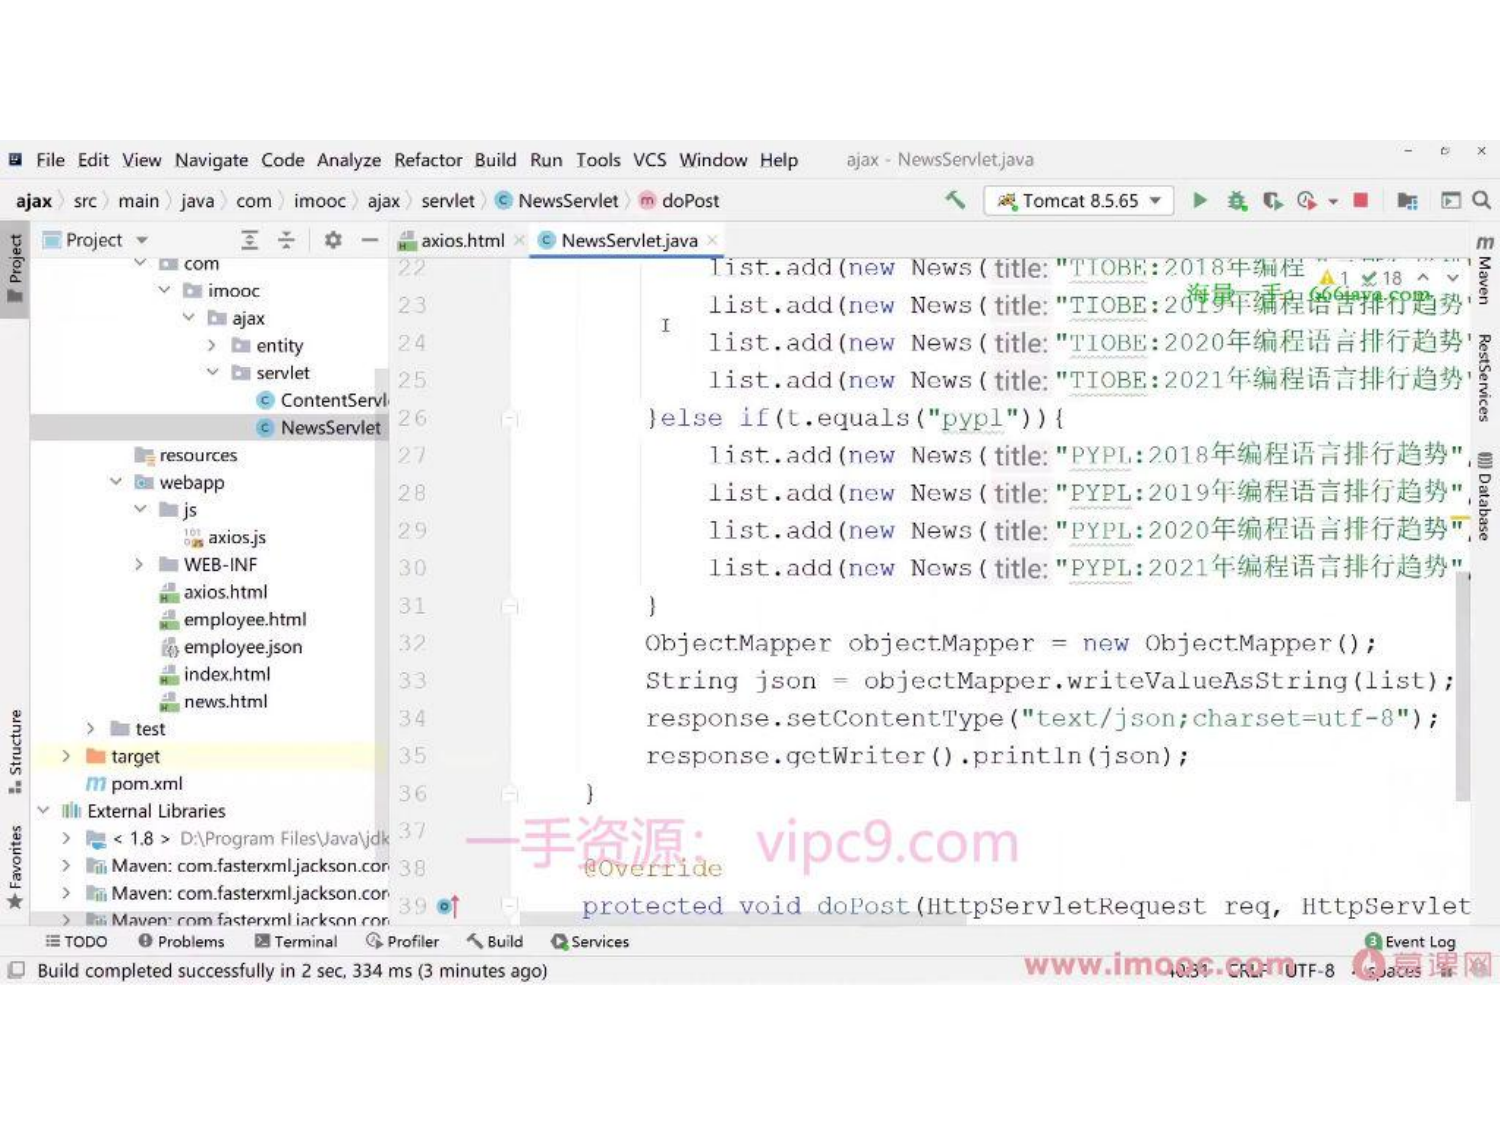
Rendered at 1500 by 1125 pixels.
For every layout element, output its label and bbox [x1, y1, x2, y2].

picture [0, 140, 1500, 985]
